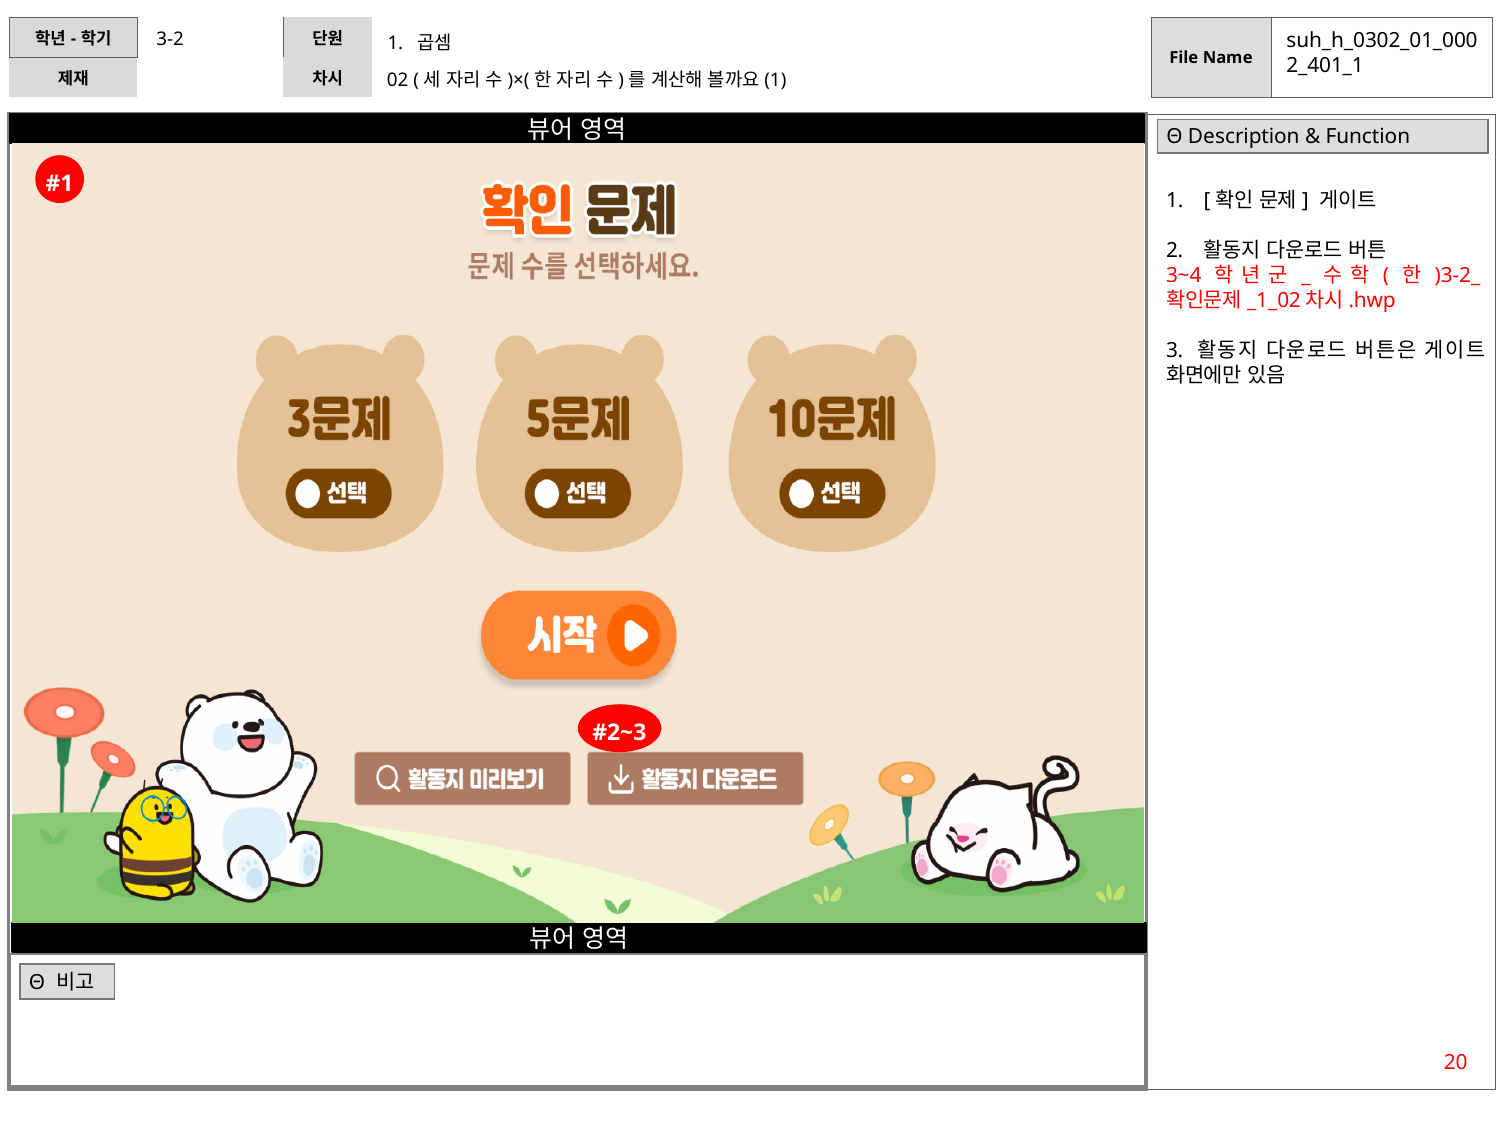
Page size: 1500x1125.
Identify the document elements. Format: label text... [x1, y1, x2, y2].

picture [11, 142, 1144, 923]
text_box suh_h_0302_01_0002_401_1 [1271, 18, 1500, 84]
table_header Θ Description & Function [1158, 120, 1487, 152]
text_box [확인 문제] 게이트 활동지 다운로드 버튼 3~4학년군_수학(한)3-2_확인문제_1_02차시.hwp 3. 활동지 다운로드 버튼은 게이트 화면에만 있음 [1151, 179, 1500, 394]
